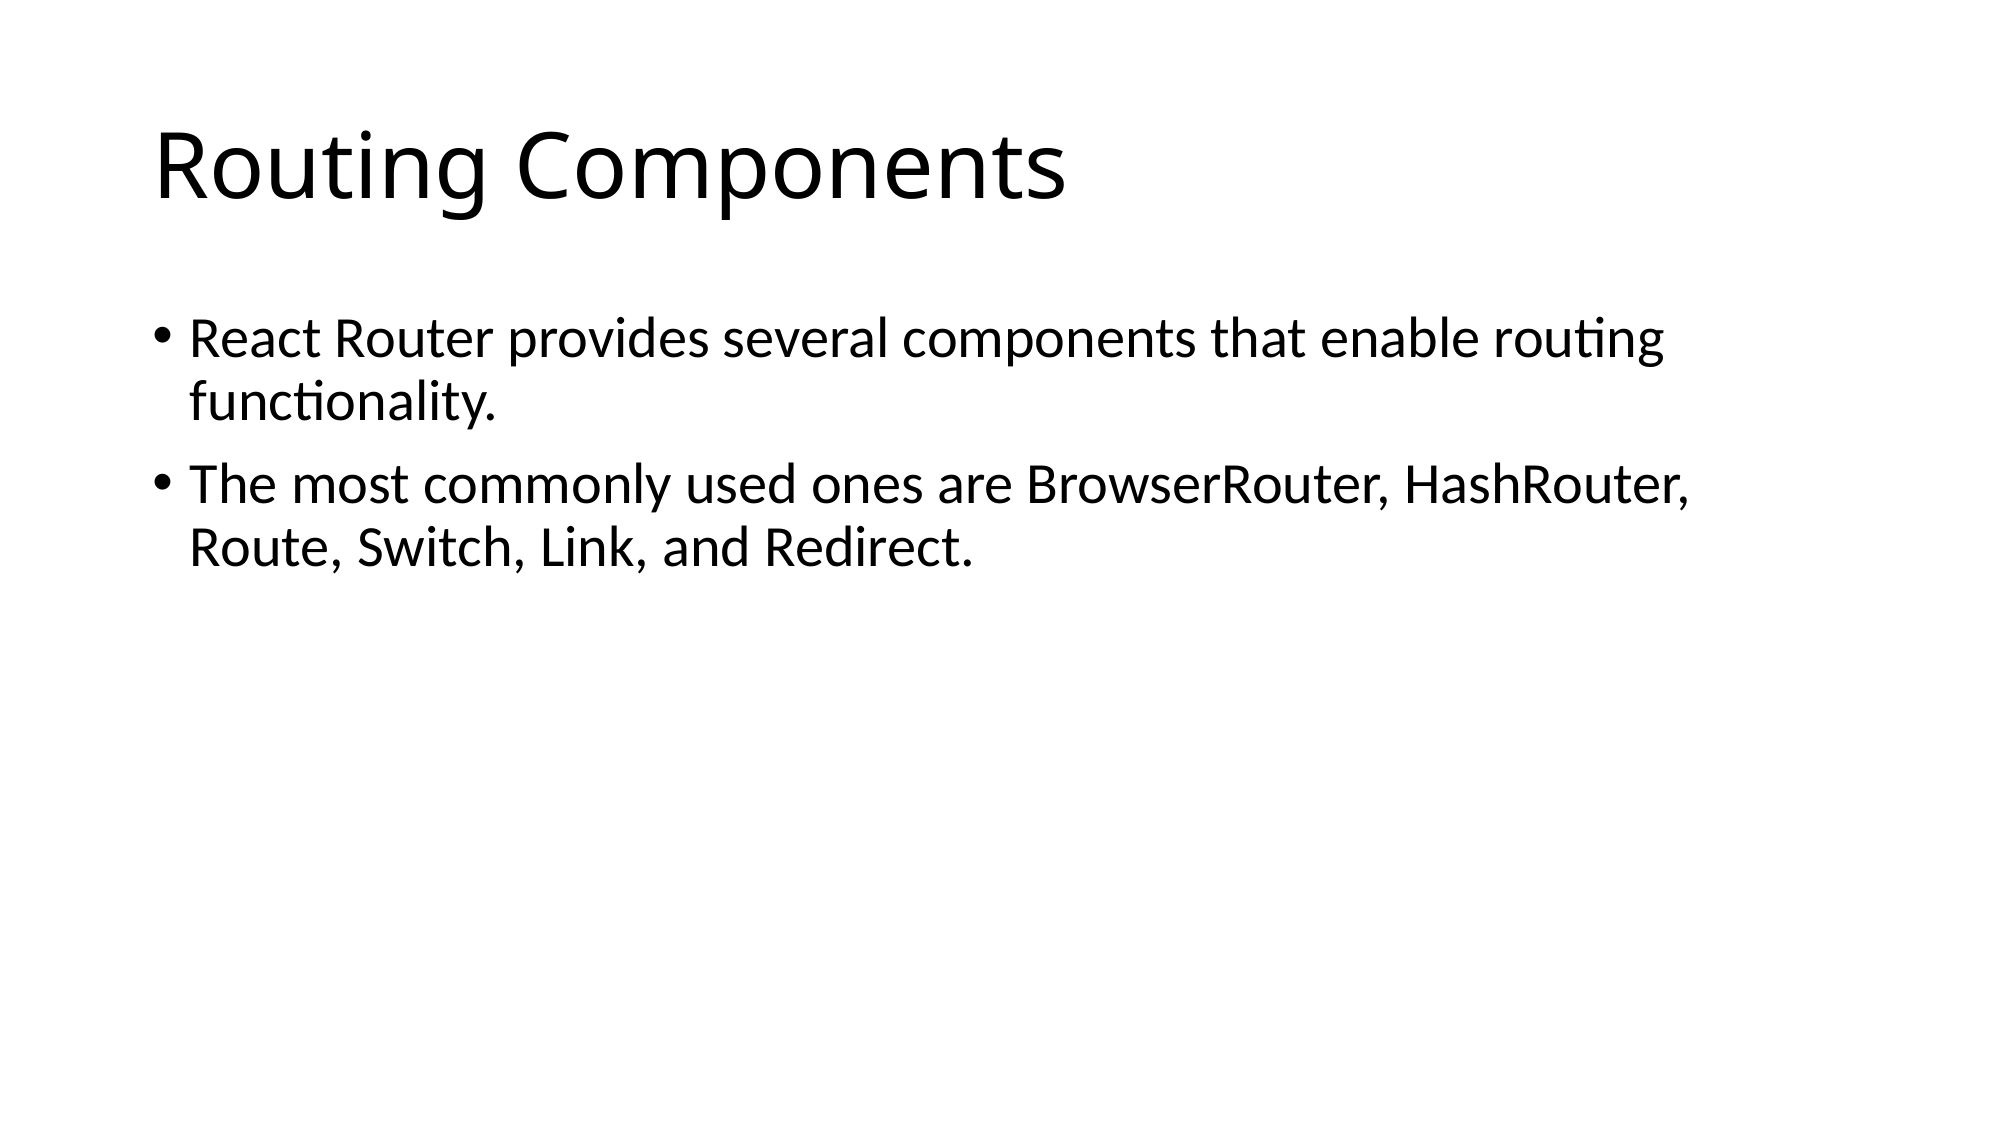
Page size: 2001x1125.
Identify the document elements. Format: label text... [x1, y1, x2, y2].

list React Router provides several components that enable routing functionality. The most commonly used ones are BrowserRouter, HashRouter, Route, Switch, Link, and Redirect. [137, 299, 1863, 1014]
title Routing Components [137, 59, 1863, 278]
